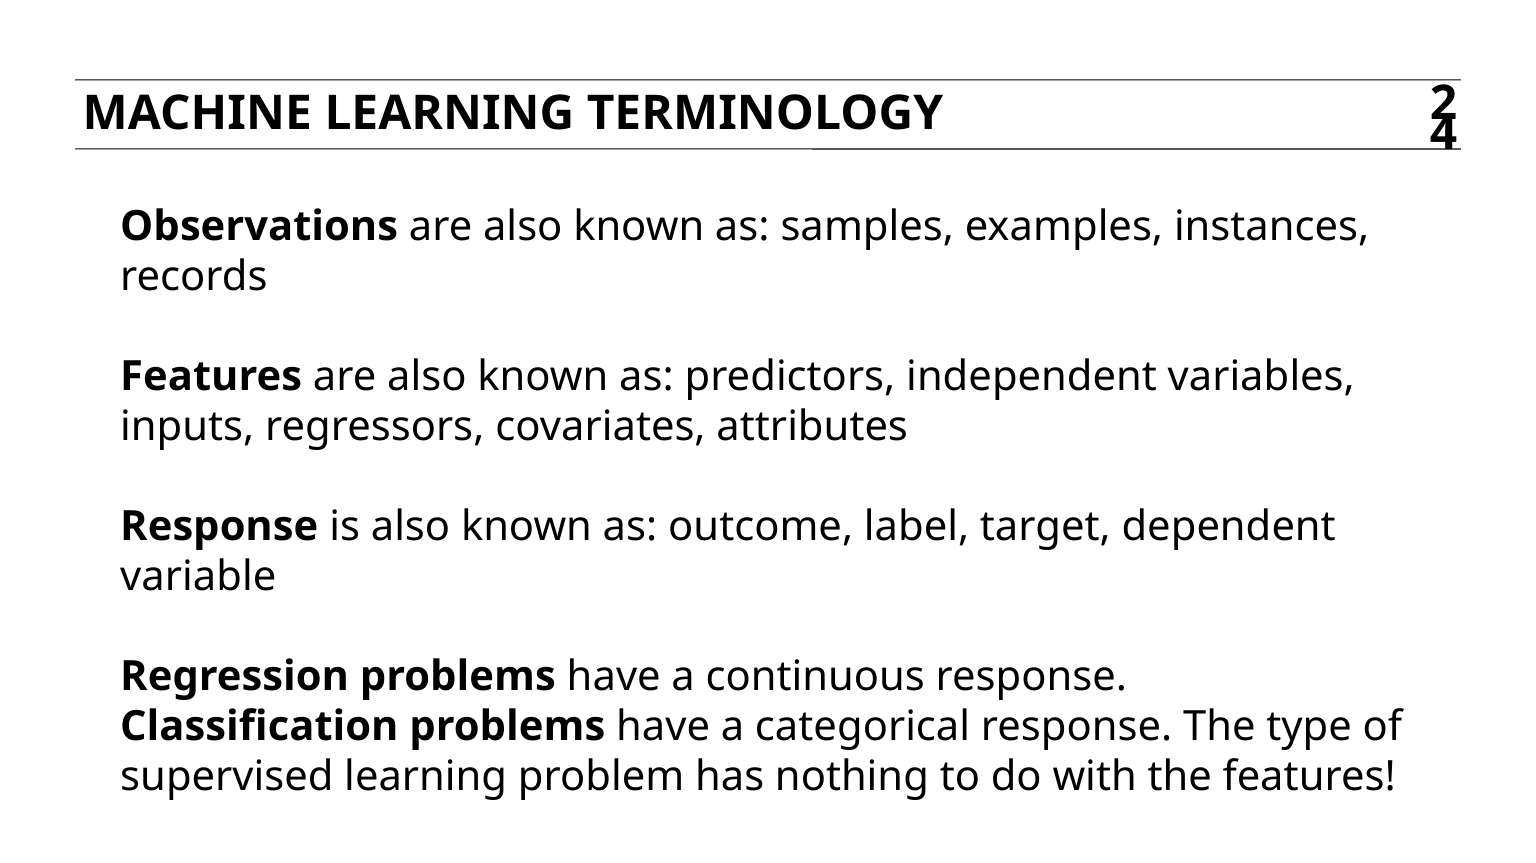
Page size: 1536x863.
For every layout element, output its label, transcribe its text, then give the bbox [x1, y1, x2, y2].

list Machine Learning Terminology [67, 81, 1118, 132]
text_box Observations are also known as: samples, examples, instances, records Features are also known as: predictors, independent variables, inputs, regressors, covariates, attributes Response is also known as: outcome, label, target, dependent variable Regression problems have a continuous response. Classification problems have a categorical response. The type of supervised learning problem has nothing to do with the features! [105, 190, 1418, 806]
slide_number 24 [1419, 86, 1461, 138]
